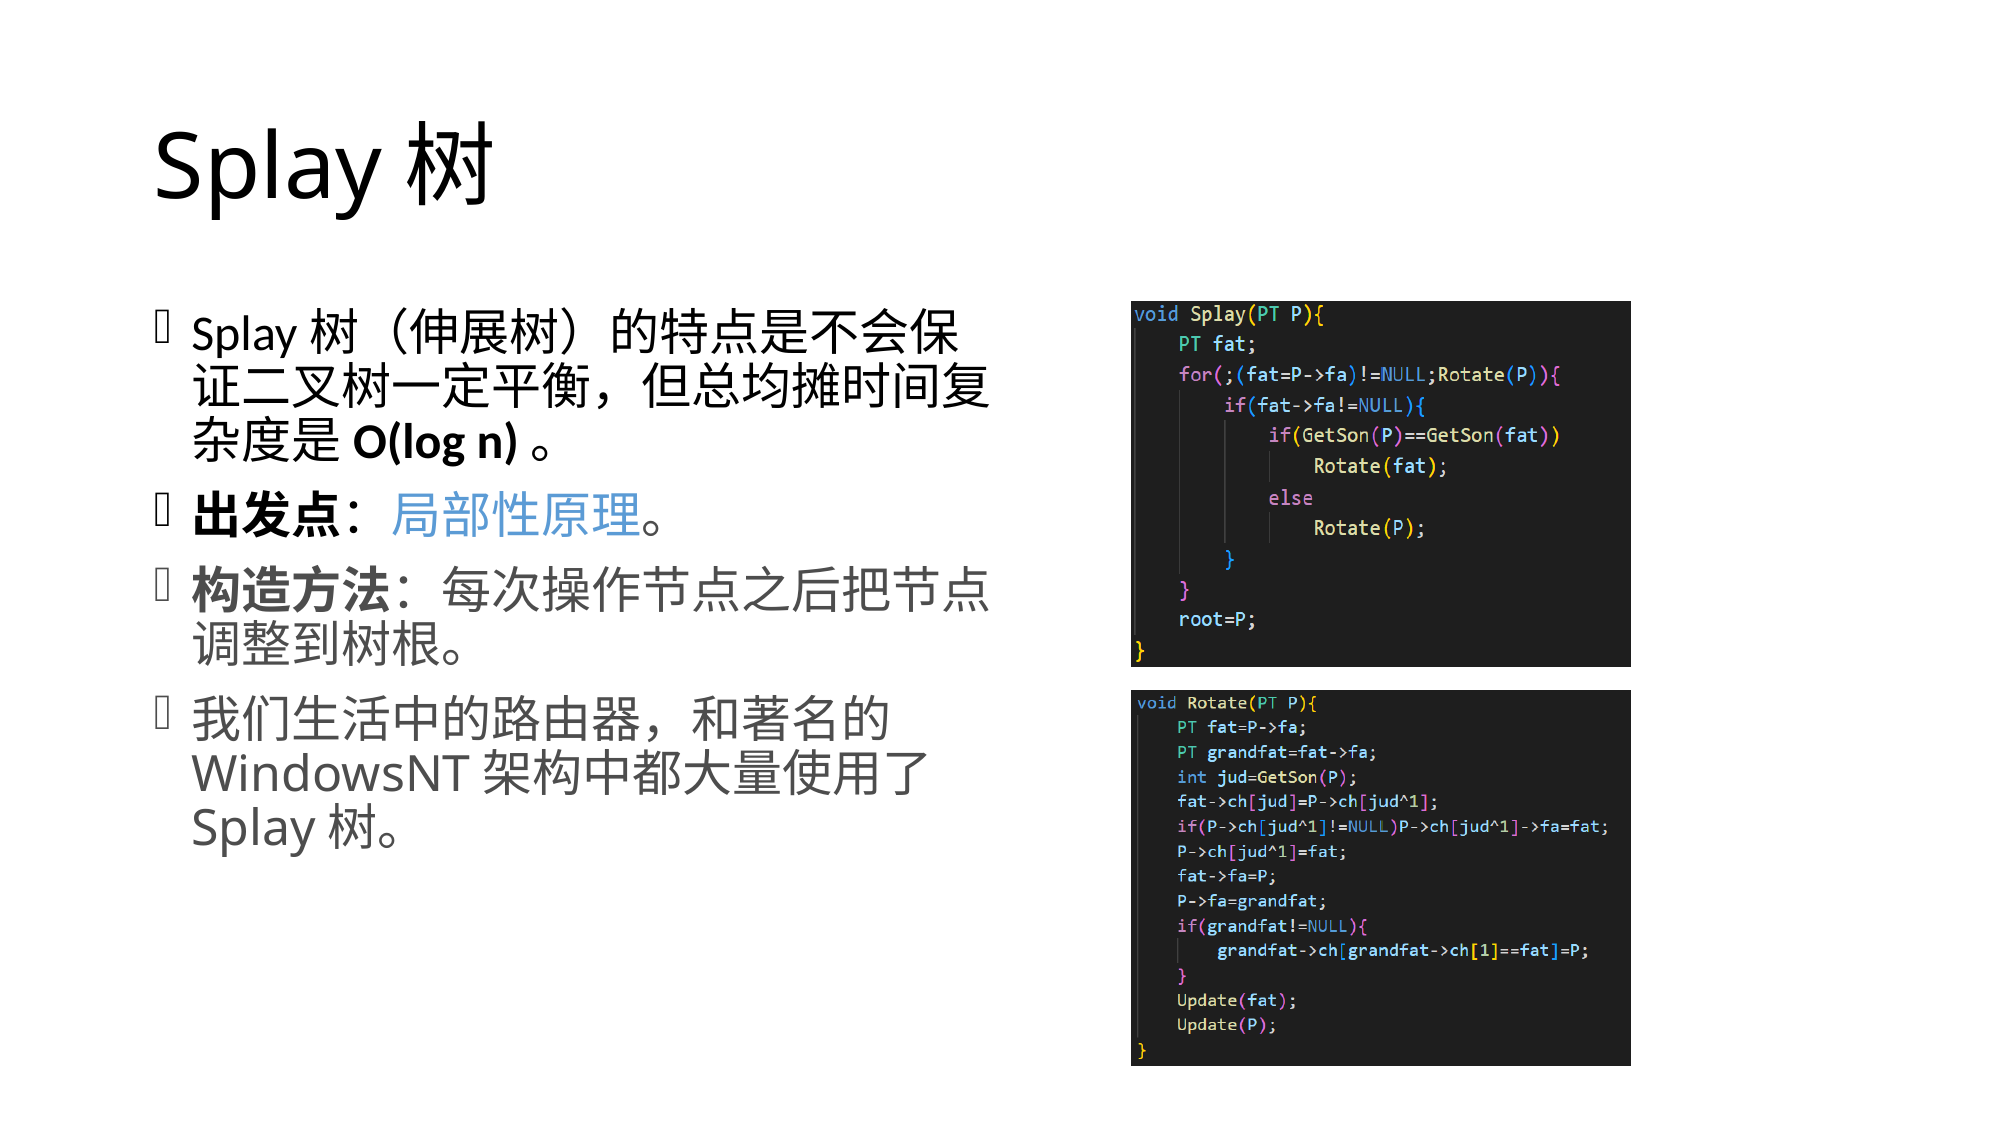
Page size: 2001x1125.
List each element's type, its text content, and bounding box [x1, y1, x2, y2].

picture [1131, 301, 1683, 668]
title Splay树 [138, 60, 1864, 278]
picture [1131, 690, 1631, 1066]
list Splay树（伸展树）的特点是不会保证二叉树一定平衡，但总均摊时间复杂度是O(log n)。 出发点：局部性原理。 构造方法：每次操作节点之后把节点调整到树根。 我们生活中的路由器，和著名的WindowsNT架构中都大量使用了Splay树。 [138, 299, 1009, 967]
